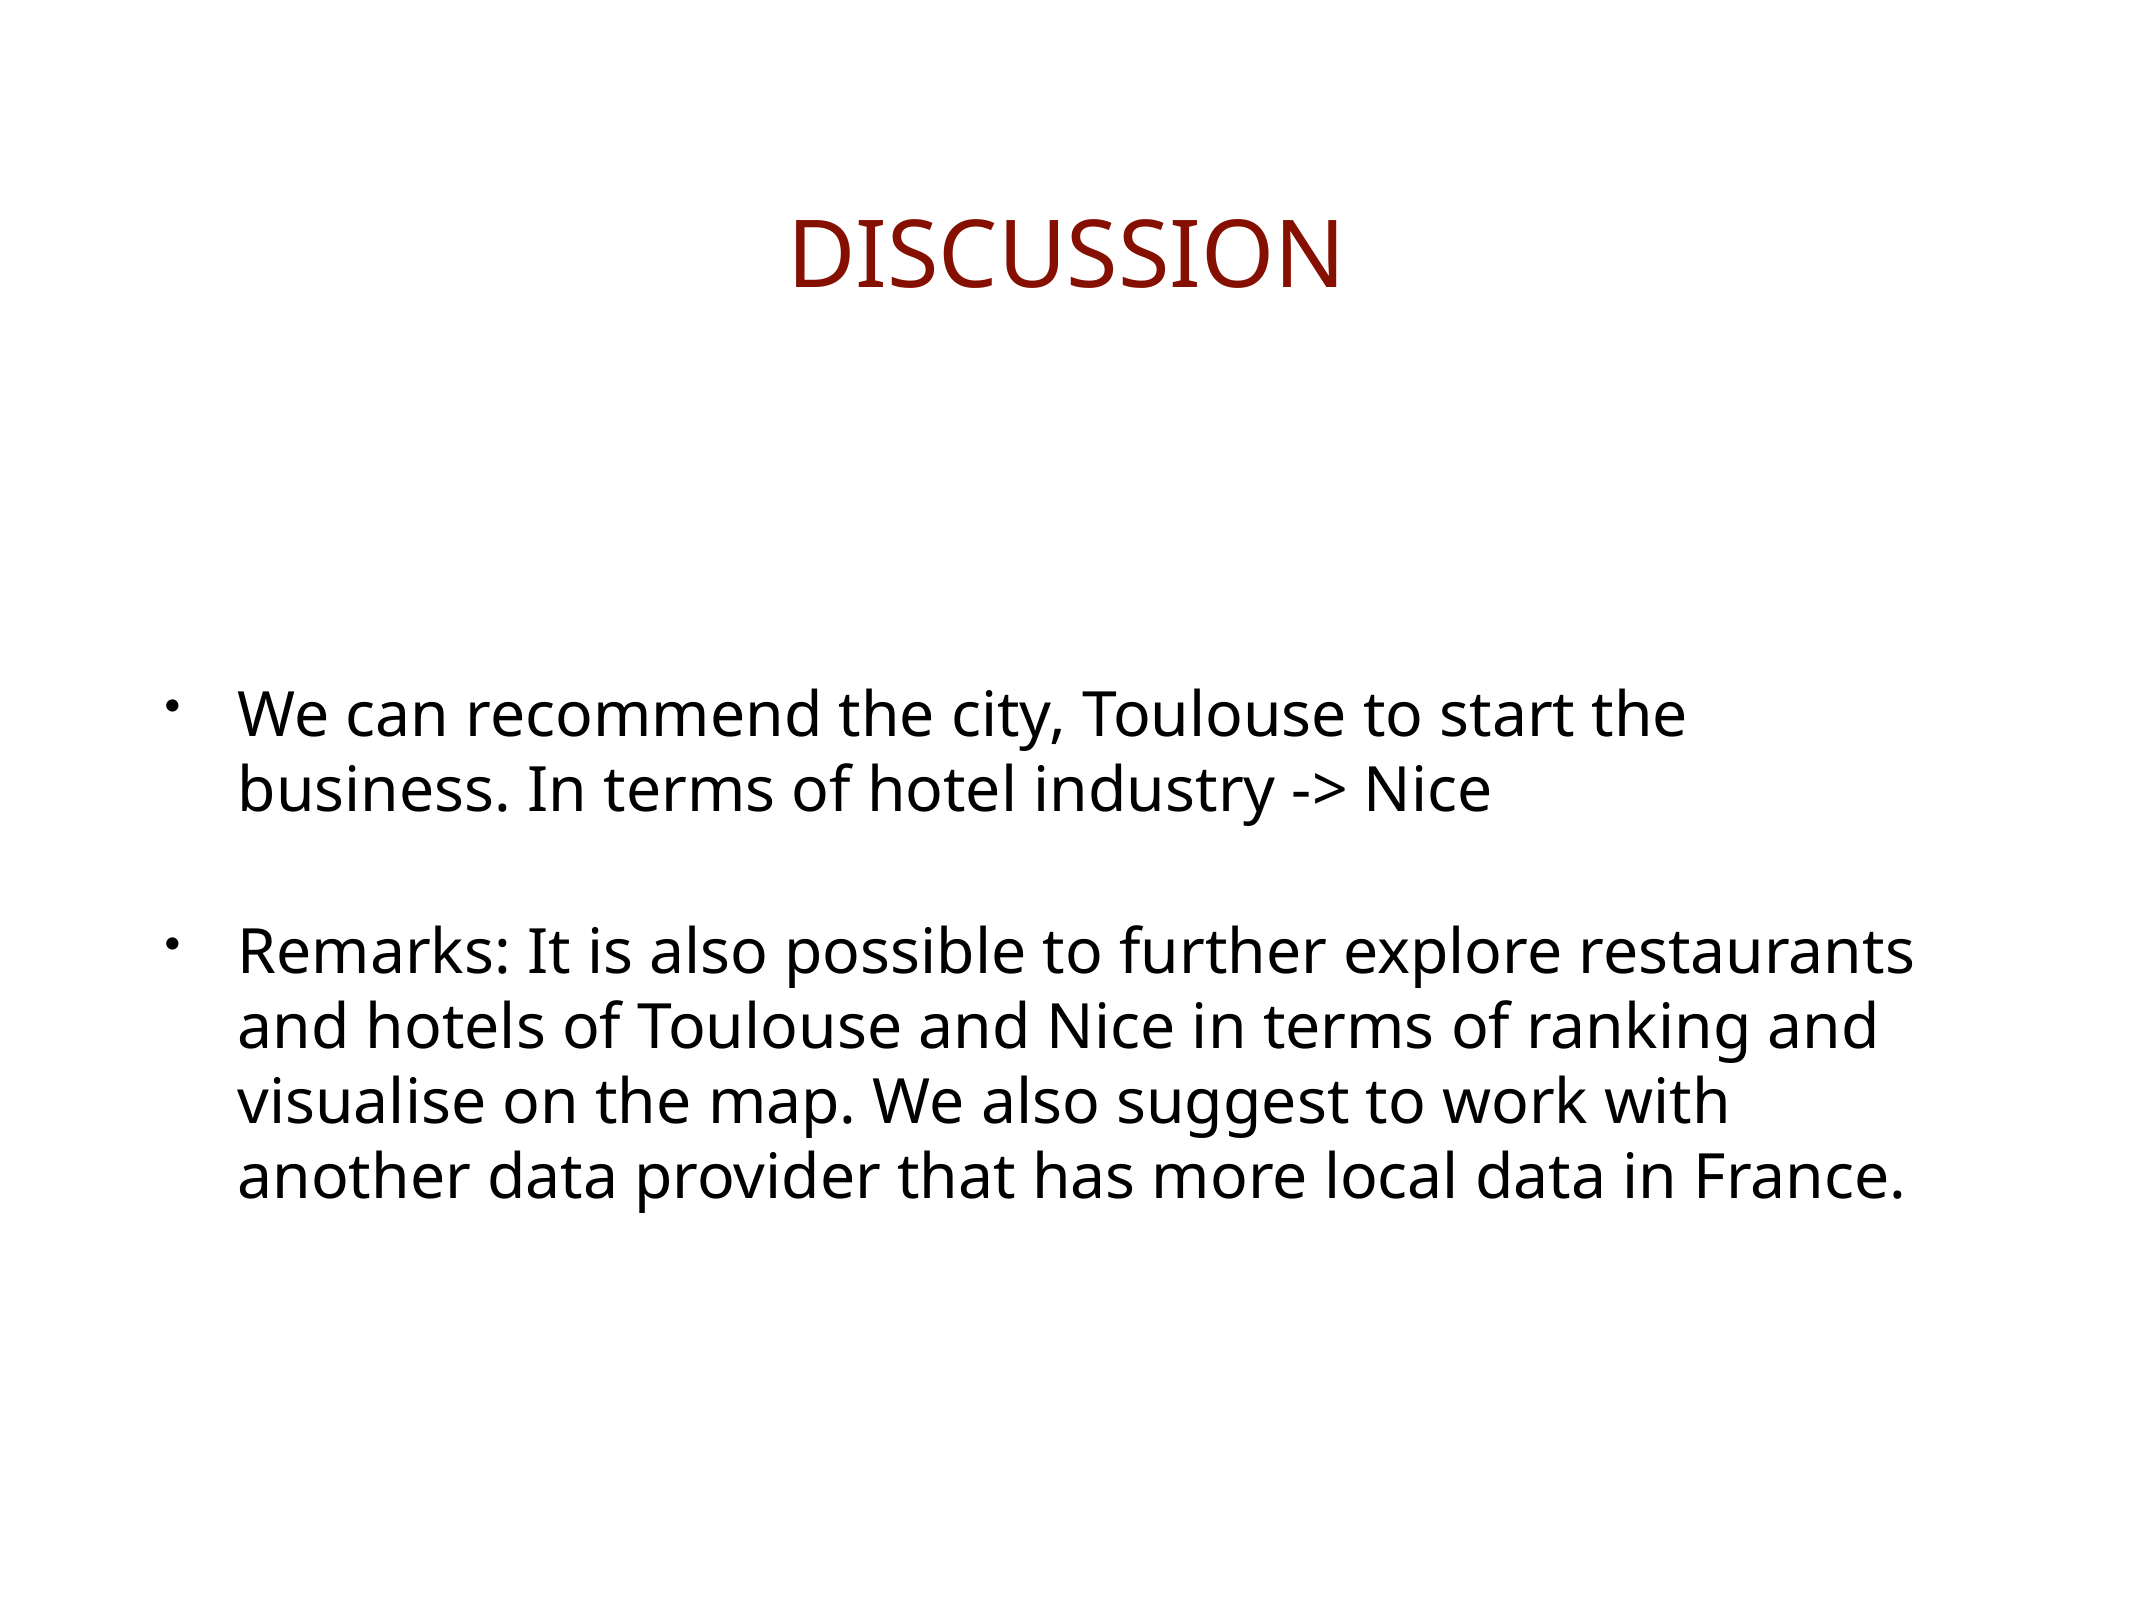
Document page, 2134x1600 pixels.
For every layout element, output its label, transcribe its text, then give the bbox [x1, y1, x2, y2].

list We can recommend the city, Toulouse to start the business. In terms of hotel industry -> Nice Remarks: It is also possible to further explore restaurants and hotels of Toulouse and Nice in terms of ranking and visualise on the map. We also suggest to work with another data provider that has more local data in France. [155, 426, 1978, 1459]
title DISCUSSION [155, 72, 1978, 426]
